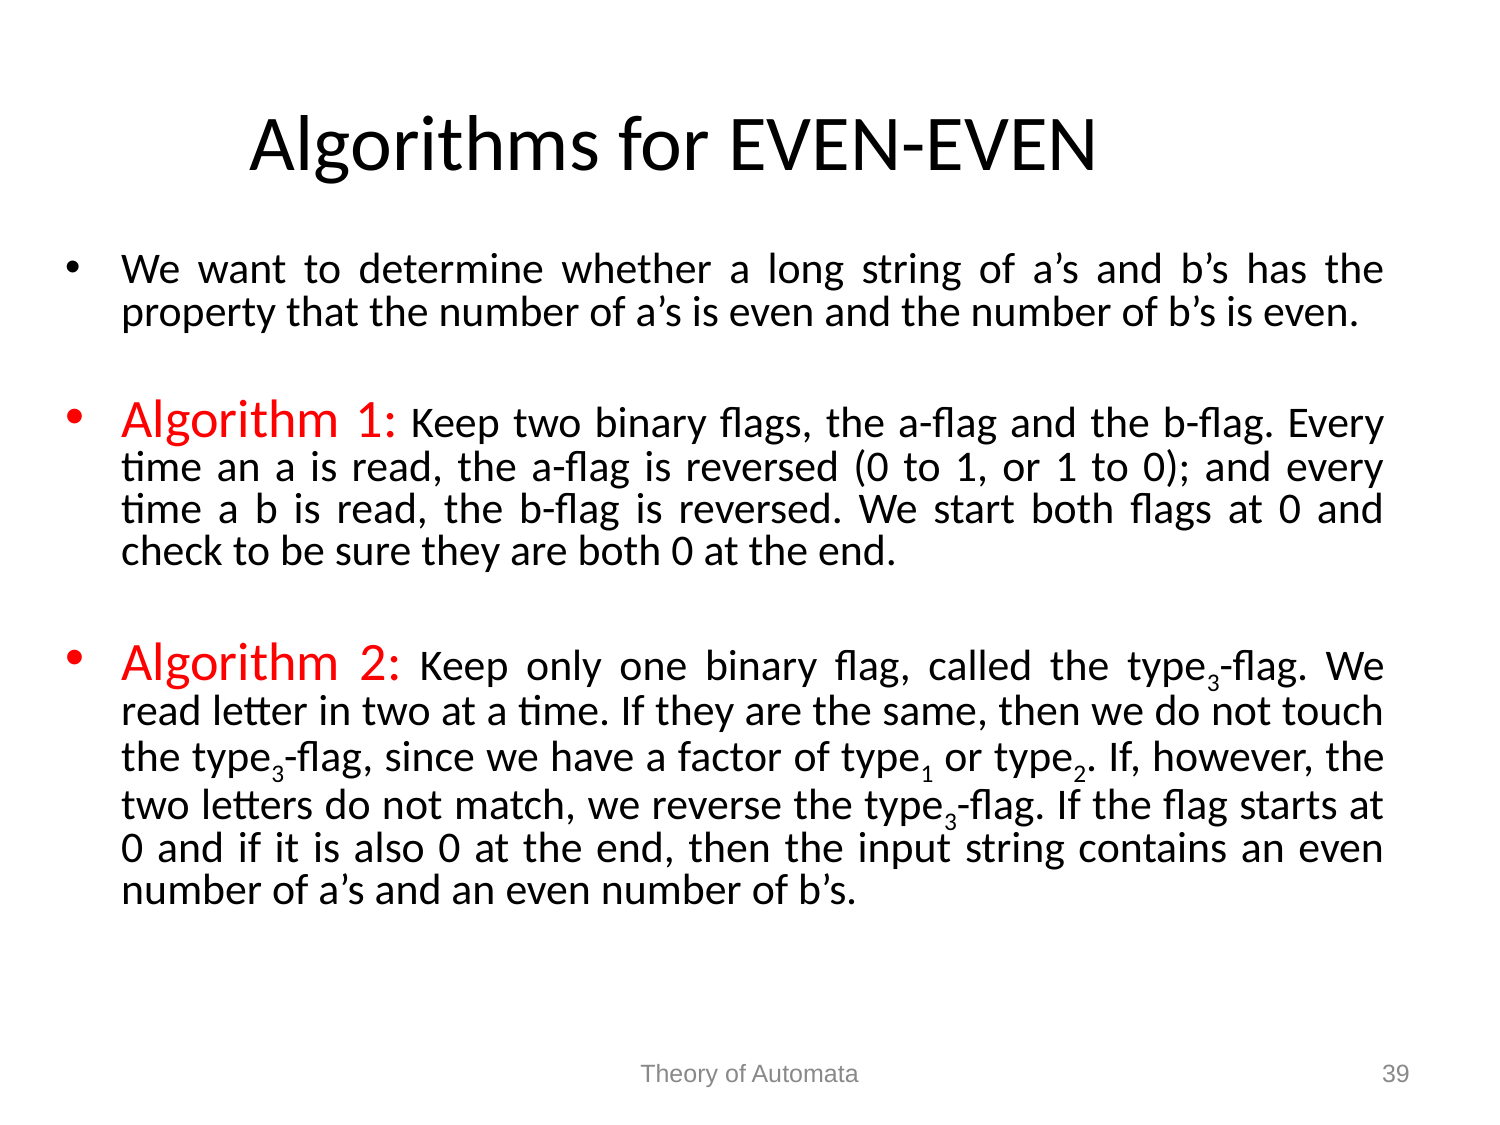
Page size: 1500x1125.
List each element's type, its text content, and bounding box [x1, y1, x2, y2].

text_box 39 [1074, 1042, 1425, 1103]
list We want to determine whether a long string of a’s and b’s has the property that the number of a’s is even and the number of b’s is even. Algorithm 1: Keep two binary flags, the a-flag and the b-flag. Every time an a is read, the a-flag is reversed (0 to 1, or 1 to 0); and every time a b is read, the b-flag is reversed. We start both flags at 0 and check to be sure they are both 0 at the end. Algorithm 2: Keep only one binary flag, called the type3-flag. We read letter in two at a time. If they are the same, then we do not touch the type3-flag, since we have a factor of type1 or type2. If, however, the two letters do not match, we reverse the type3-flag. If the flag starts at 0 and if it is also 0 at the end, then the input string contains an even number of a’s and an even number of b’s. [50, 242, 1400, 986]
text_box Theory of Automata [512, 1042, 988, 1103]
title Algorithms for EVEN-EVEN [0, 45, 1350, 233]
